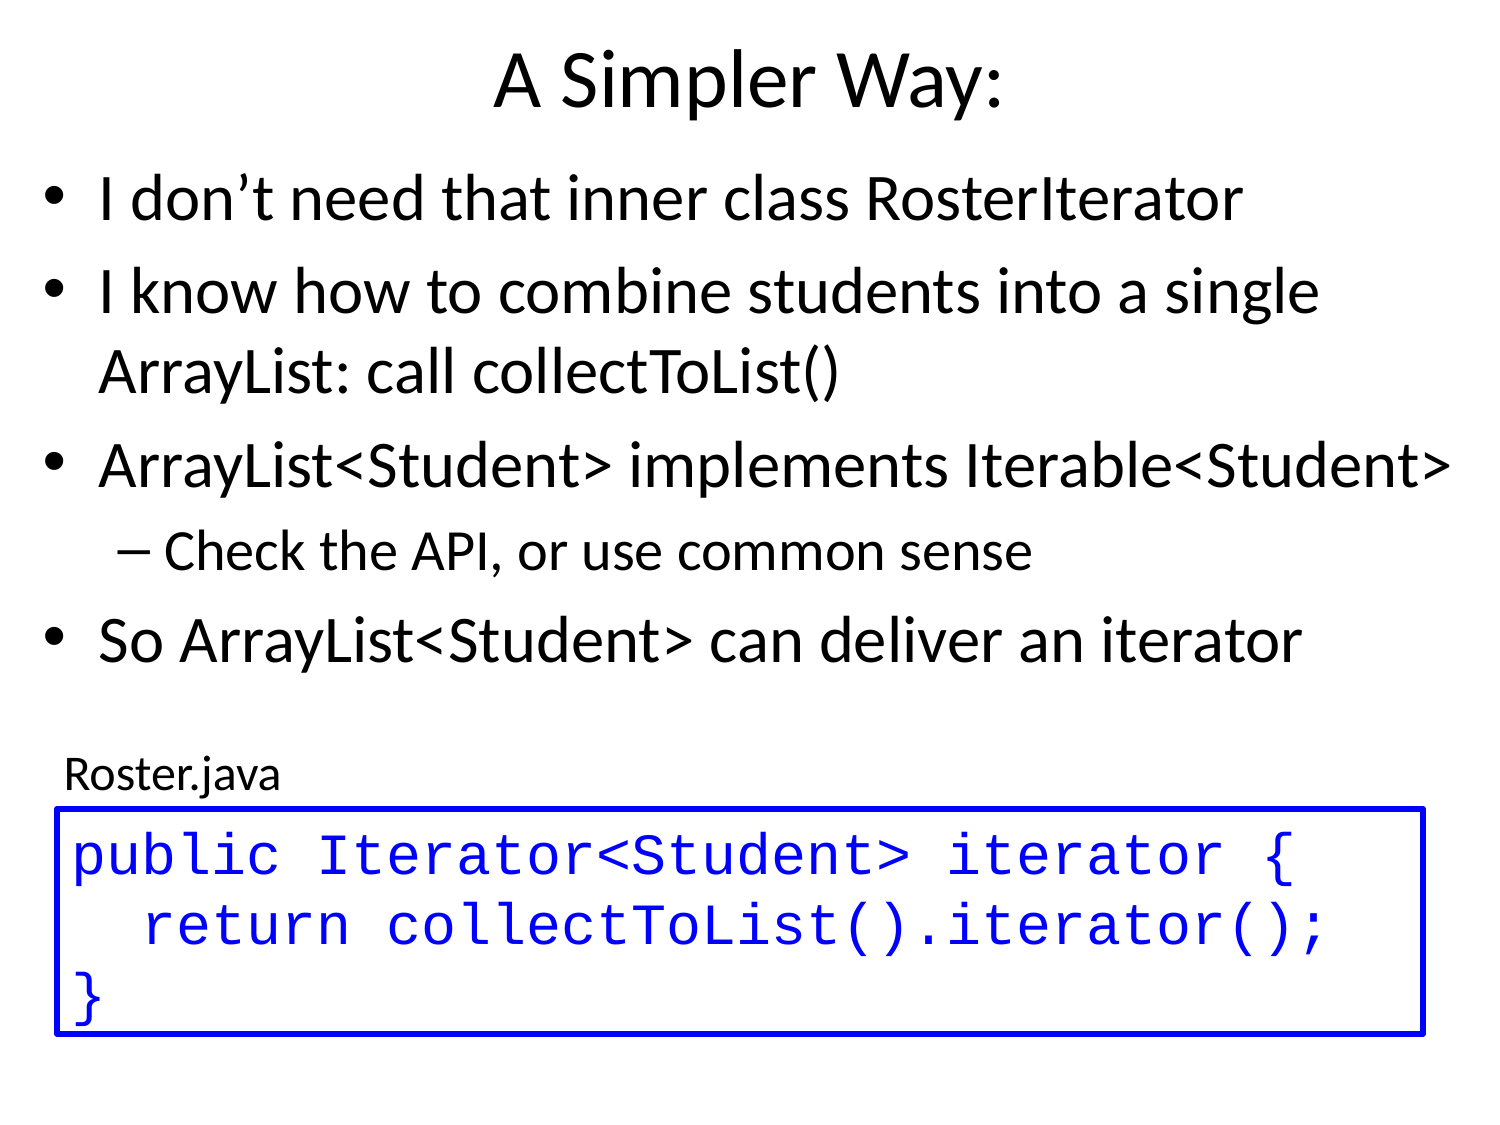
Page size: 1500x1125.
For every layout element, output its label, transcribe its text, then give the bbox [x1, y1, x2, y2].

list I don’t need that inner class RosterIterator I know how to combine students into a single ArrayList: call collectToList() ArrayList<Student> implements Iterable<Student> Check the API, or use common sense So ArrayList<Student> can deliver an iterator [27, 146, 1484, 596]
text_box Roster.java [48, 733, 297, 808]
text_box public Iterator<Student> iterator { return collectToList().iterator(); } [56, 809, 1423, 1034]
title A Simpler Way: [75, 0, 1425, 146]
